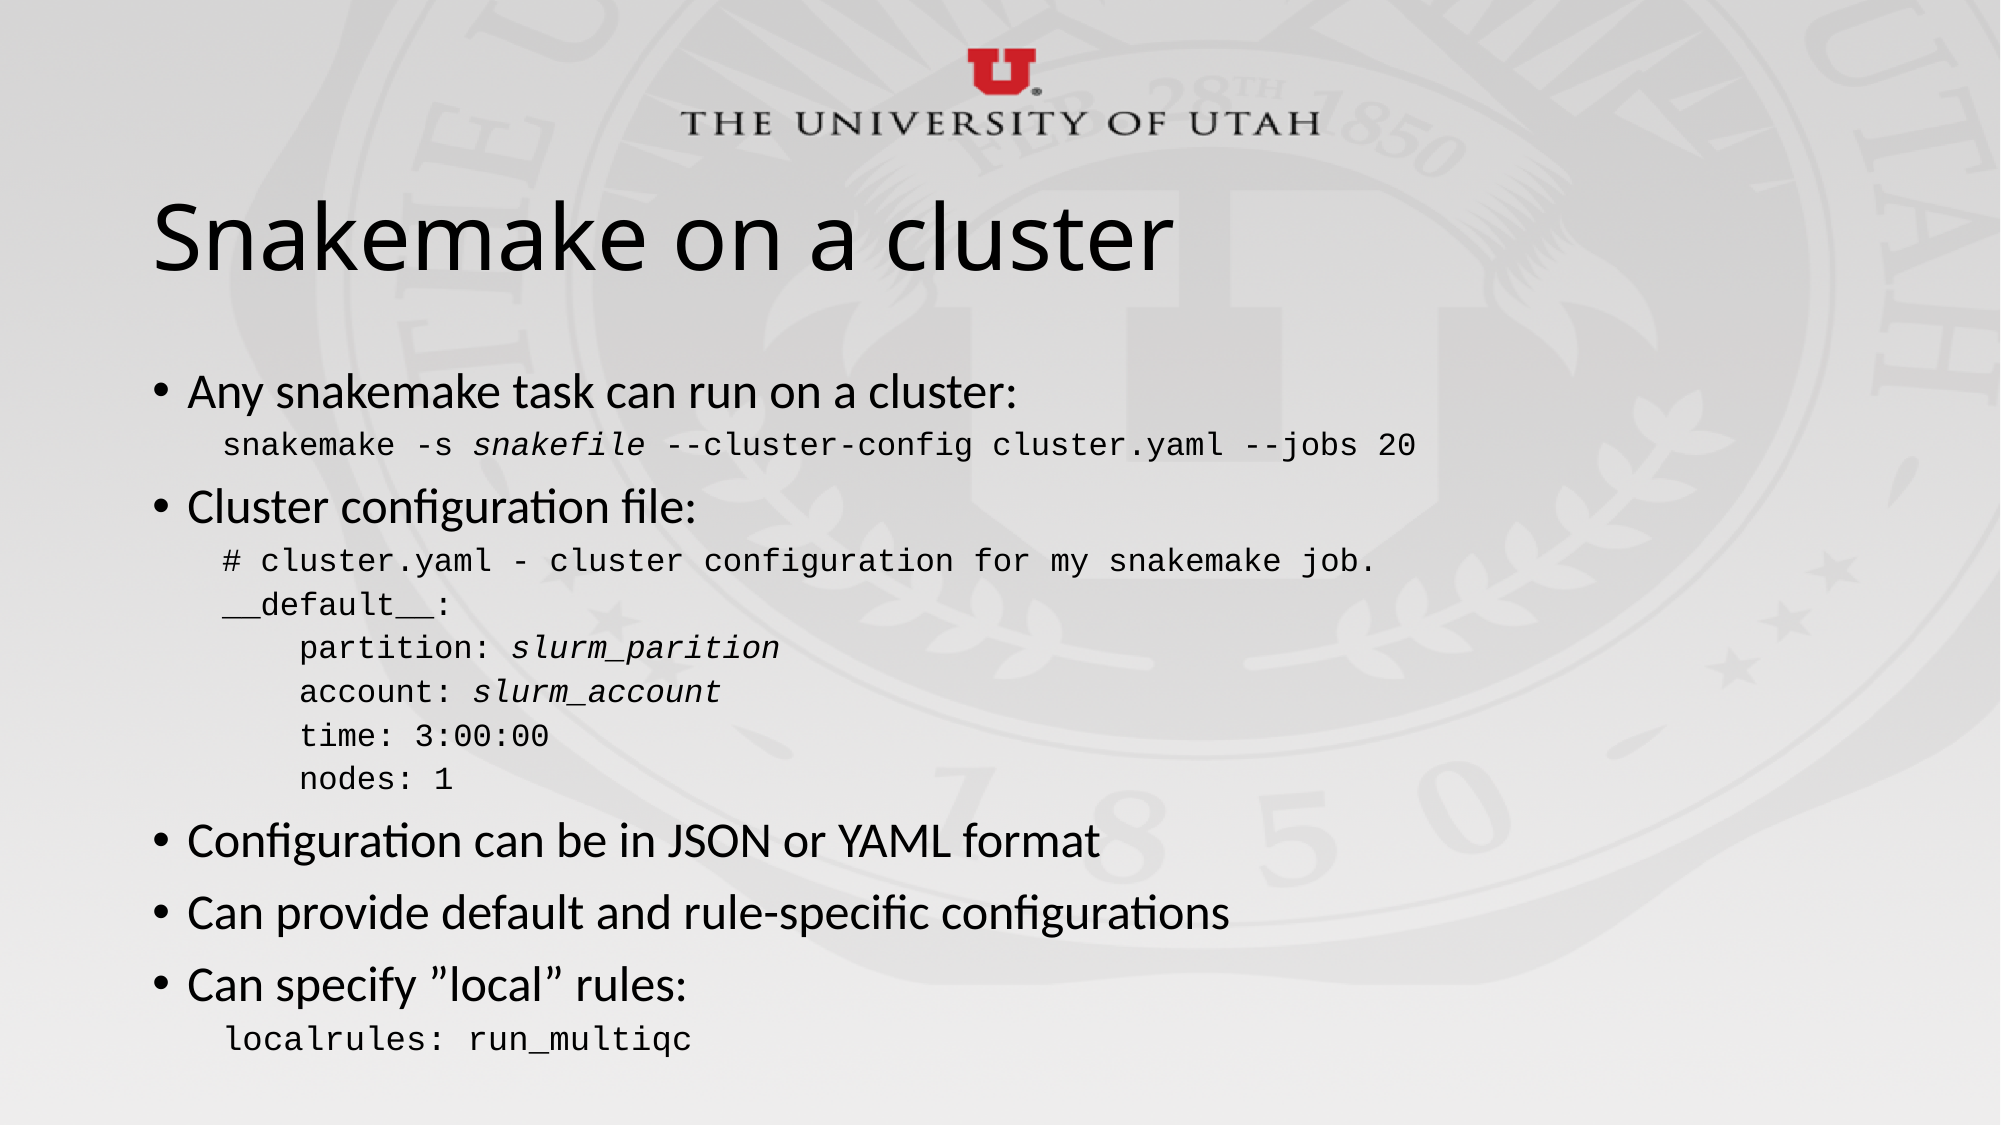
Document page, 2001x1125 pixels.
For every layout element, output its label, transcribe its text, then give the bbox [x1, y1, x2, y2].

list Any snakemake task can run on a cluster: snakemake -s snakefile --cluster-config cluster.yaml --jobs 20 Cluster configuration file: # cluster.yaml - cluster configuration for my snakemake job. __default__: partition: slurm_parition account: slurm_account time: 3:00:00 nodes: 1 Configuration can be in JSON or YAML format Can provide default and rule-specific configurations Can specify ”local” rules: localrules: run_multiqc [137, 357, 1863, 1072]
title Snakemake on a cluster [137, 132, 1863, 350]
